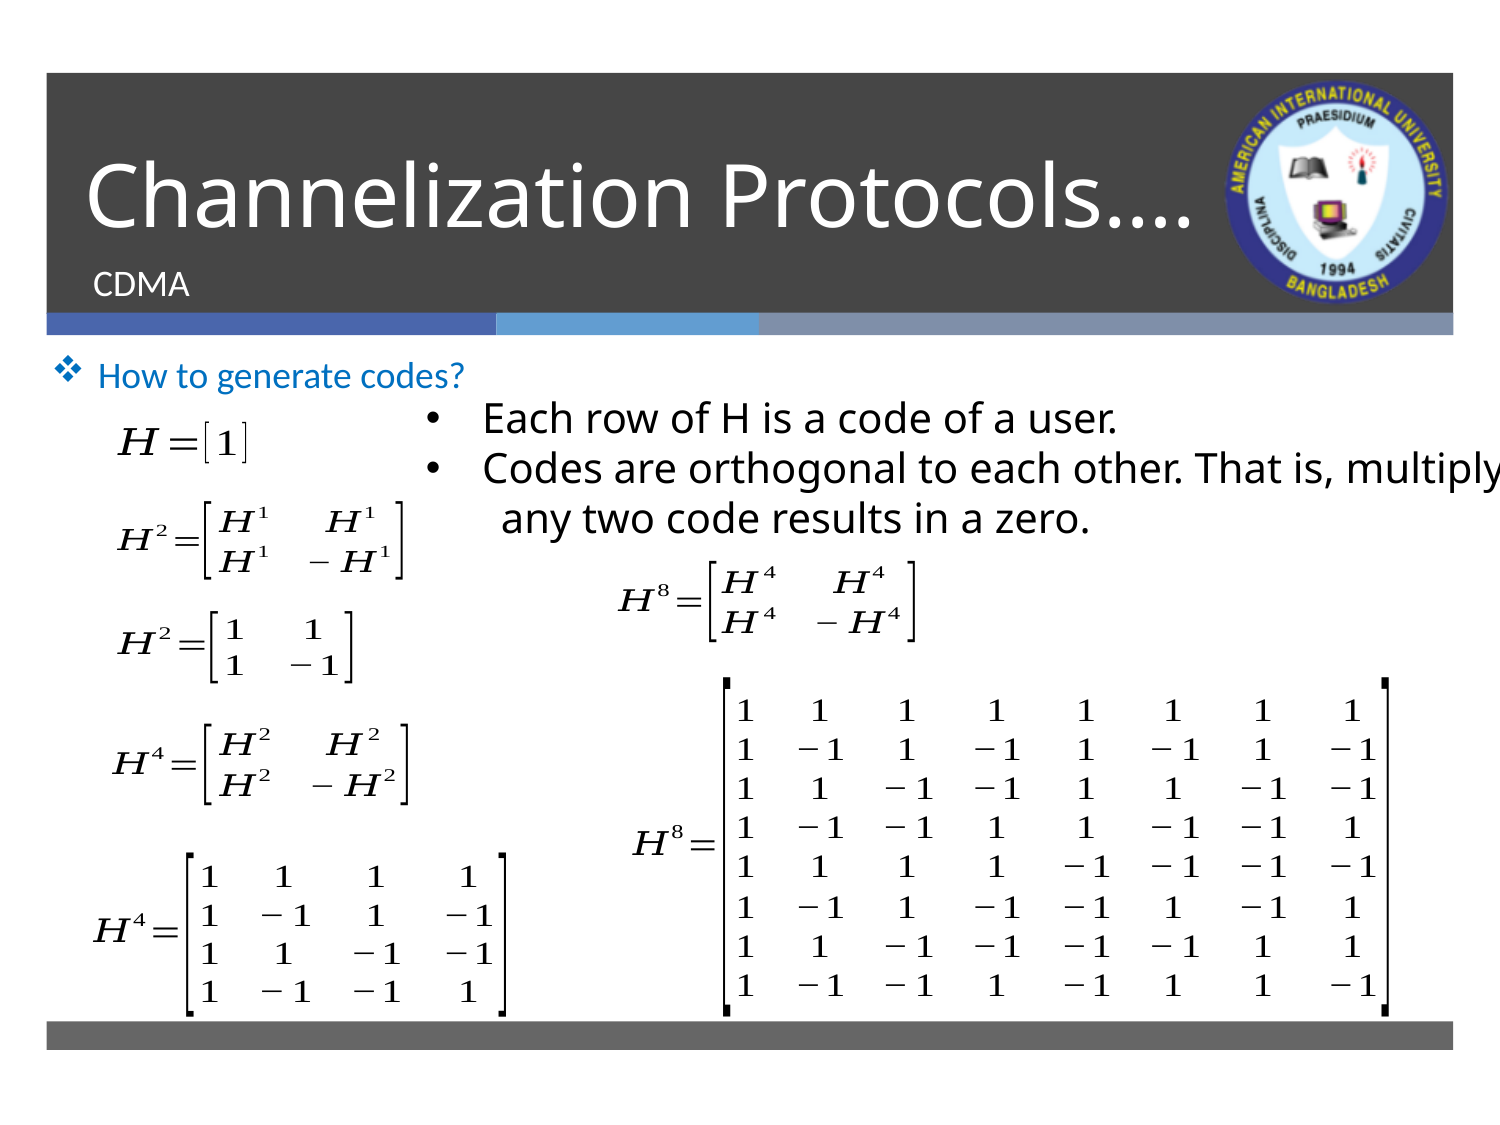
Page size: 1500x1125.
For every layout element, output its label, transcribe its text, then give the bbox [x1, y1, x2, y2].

title Channelization Protocols…. [69, 73, 1351, 253]
subtitle CDMA [78, 251, 1351, 331]
text_box Each row of H is a code of a user. Codes are orthogonal to each other. That is, multiplying any two code results in a zero. [411, 384, 1500, 550]
text_box How to generate codes? [36, 343, 482, 403]
picture [1351, 75, 1454, 310]
